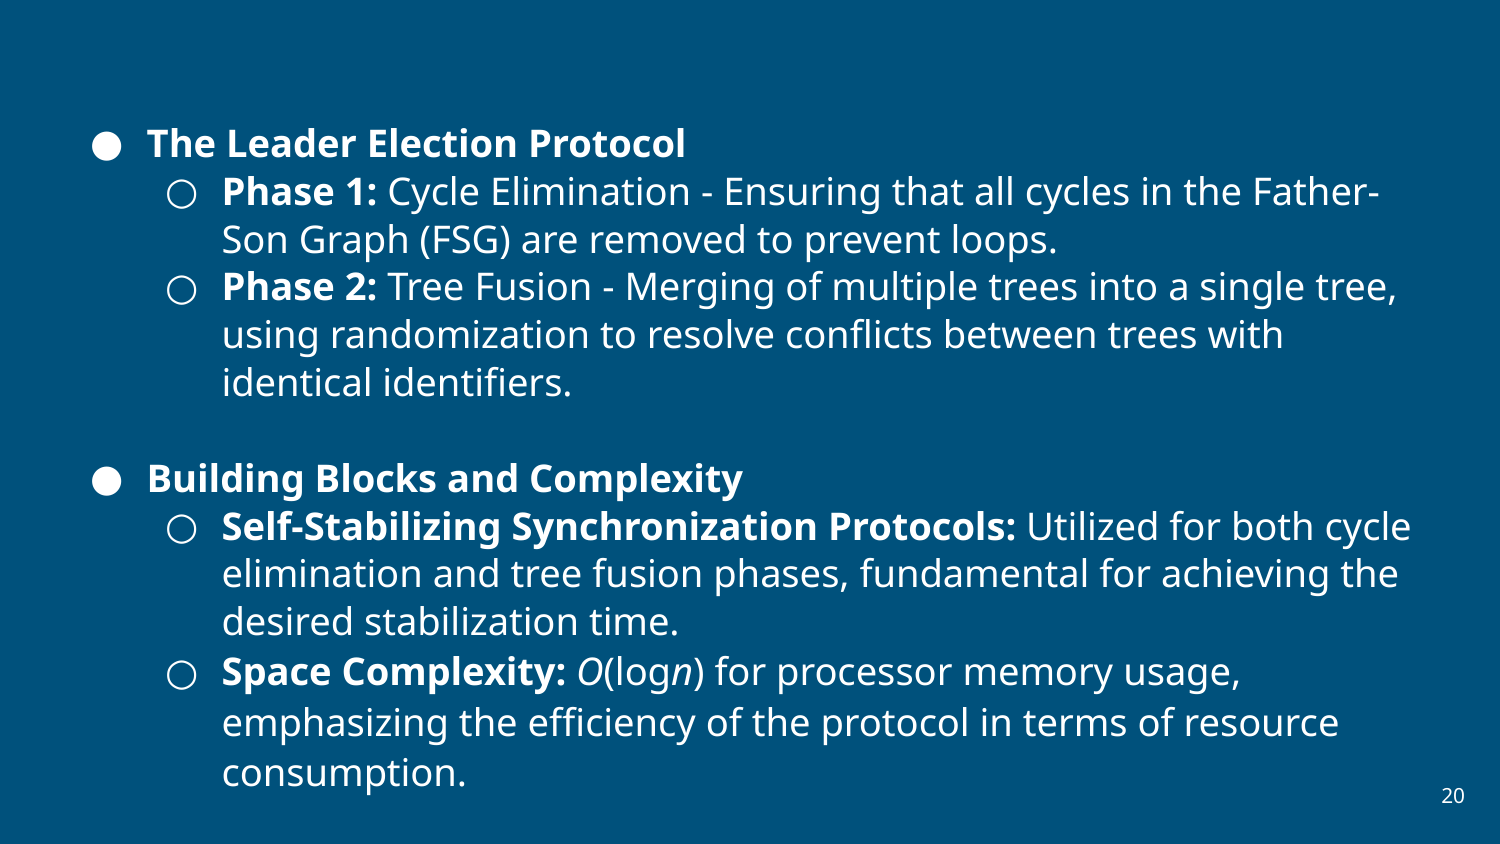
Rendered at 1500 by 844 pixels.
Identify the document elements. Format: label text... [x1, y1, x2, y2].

picture [306, 708, 322, 735]
picture [638, 716, 654, 735]
picture [590, 611, 601, 635]
picture [454, 657, 459, 684]
picture [1187, 716, 1191, 735]
picture [1288, 716, 1292, 735]
picture [269, 615, 282, 635]
picture [673, 665, 681, 684]
picture [368, 664, 387, 685]
picture [898, 716, 916, 736]
picture [1222, 716, 1236, 736]
picture [437, 766, 441, 785]
picture [769, 708, 785, 735]
picture [411, 716, 422, 735]
picture [377, 716, 390, 735]
picture [224, 716, 241, 736]
picture [1140, 716, 1158, 736]
picture [413, 766, 431, 786]
picture [780, 665, 797, 694]
picture [824, 716, 841, 745]
picture [971, 665, 983, 684]
picture [1241, 716, 1259, 736]
picture [490, 615, 506, 635]
picture [1062, 716, 1072, 735]
picture [984, 665, 995, 684]
picture [559, 615, 575, 634]
picture [883, 711, 894, 736]
picture [289, 766, 302, 786]
picture [966, 665, 970, 684]
picture [1024, 711, 1035, 736]
picture [1112, 716, 1125, 736]
picture [1201, 716, 1218, 736]
picture [535, 615, 553, 635]
picture [499, 716, 515, 736]
picture [519, 660, 532, 685]
picture [916, 665, 934, 685]
picture [803, 665, 807, 684]
picture [510, 611, 521, 635]
picture [579, 658, 602, 685]
picture [754, 665, 758, 684]
picture [535, 665, 554, 694]
picture [708, 716, 726, 736]
picture [1023, 665, 1027, 684]
picture [1189, 665, 1206, 694]
picture [606, 658, 612, 690]
picture [224, 766, 238, 786]
picture [366, 615, 380, 635]
picture [616, 615, 620, 634]
picture [1041, 665, 1052, 684]
picture [393, 664, 423, 684]
picture [682, 665, 690, 684]
picture [477, 708, 493, 735]
picture [224, 608, 241, 635]
picture [588, 716, 601, 736]
picture [858, 665, 875, 685]
picture [1127, 665, 1143, 685]
picture [292, 664, 307, 685]
picture [1057, 665, 1075, 685]
picture [384, 610, 395, 635]
picture [464, 664, 482, 685]
picture [486, 665, 504, 684]
picture [1321, 716, 1337, 736]
picture [941, 665, 951, 684]
picture [1082, 665, 1092, 684]
picture [406, 716, 410, 735]
picture [308, 766, 324, 786]
picture [442, 766, 453, 785]
picture [247, 716, 275, 735]
picture [550, 707, 576, 735]
picture [430, 664, 448, 694]
picture [627, 665, 645, 685]
picture [616, 716, 632, 736]
picture [921, 716, 935, 736]
list The Leader Election Protocol Phase 1: Cycle Elimination - Ensuring that all cycles in the Father-Son Graph (FSG) are removed to prevent loops. Phase 2: Tree Fusion - Merging of multiple trees into a single tree, using randomization to resolve conflicts between trees with identical identifiers. Building Blocks and Complexity Self-Stabilizing Synchronization Protocols: Utilized for both cycle elimination and tree fusion phases, fundamental for achieving the desired stabilization time. Space Complexity: O(logn) for processor memory usage, emphasizing the efficiency of the protocol in terms of resource consumption. [56, 102, 1430, 608]
picture [1001, 665, 1017, 685]
picture [651, 615, 667, 635]
picture [349, 716, 362, 736]
picture [1039, 716, 1056, 736]
picture [246, 664, 264, 694]
picture [879, 665, 893, 685]
picture [1149, 665, 1163, 685]
picture [298, 615, 309, 634]
picture [730, 707, 742, 735]
picture [530, 716, 547, 736]
picture [282, 716, 299, 745]
picture [224, 658, 240, 685]
picture [716, 656, 728, 684]
picture [247, 615, 264, 635]
picture [428, 716, 445, 745]
picture [398, 615, 414, 635]
picture [368, 766, 384, 795]
picture [267, 766, 283, 785]
picture [696, 658, 702, 690]
picture [1167, 665, 1183, 685]
picture [1094, 665, 1112, 694]
picture [311, 664, 329, 685]
picture [861, 716, 879, 736]
picture [840, 665, 853, 685]
picture [421, 608, 438, 635]
picture [998, 716, 1009, 735]
picture [333, 608, 350, 635]
picture [848, 716, 858, 735]
picture [650, 665, 667, 694]
picture [817, 665, 835, 685]
picture [460, 711, 471, 736]
picture [677, 716, 695, 745]
picture [332, 766, 360, 785]
picture [1302, 716, 1316, 736]
picture [1028, 665, 1040, 684]
picture [242, 766, 260, 786]
picture [1078, 716, 1106, 735]
slide_number 20 [1389, 764, 1480, 830]
picture [661, 716, 674, 736]
picture [472, 615, 486, 634]
picture [1265, 716, 1281, 736]
picture [898, 665, 911, 685]
picture [269, 664, 286, 685]
picture [344, 658, 363, 685]
picture [1212, 665, 1229, 685]
picture [792, 716, 808, 736]
picture [939, 716, 957, 736]
picture [753, 711, 764, 736]
picture [993, 716, 997, 735]
picture [509, 665, 514, 684]
picture [1162, 707, 1174, 735]
picture [730, 665, 748, 685]
picture [312, 615, 328, 635]
picture [388, 761, 399, 786]
picture [621, 615, 644, 634]
picture [328, 716, 343, 736]
